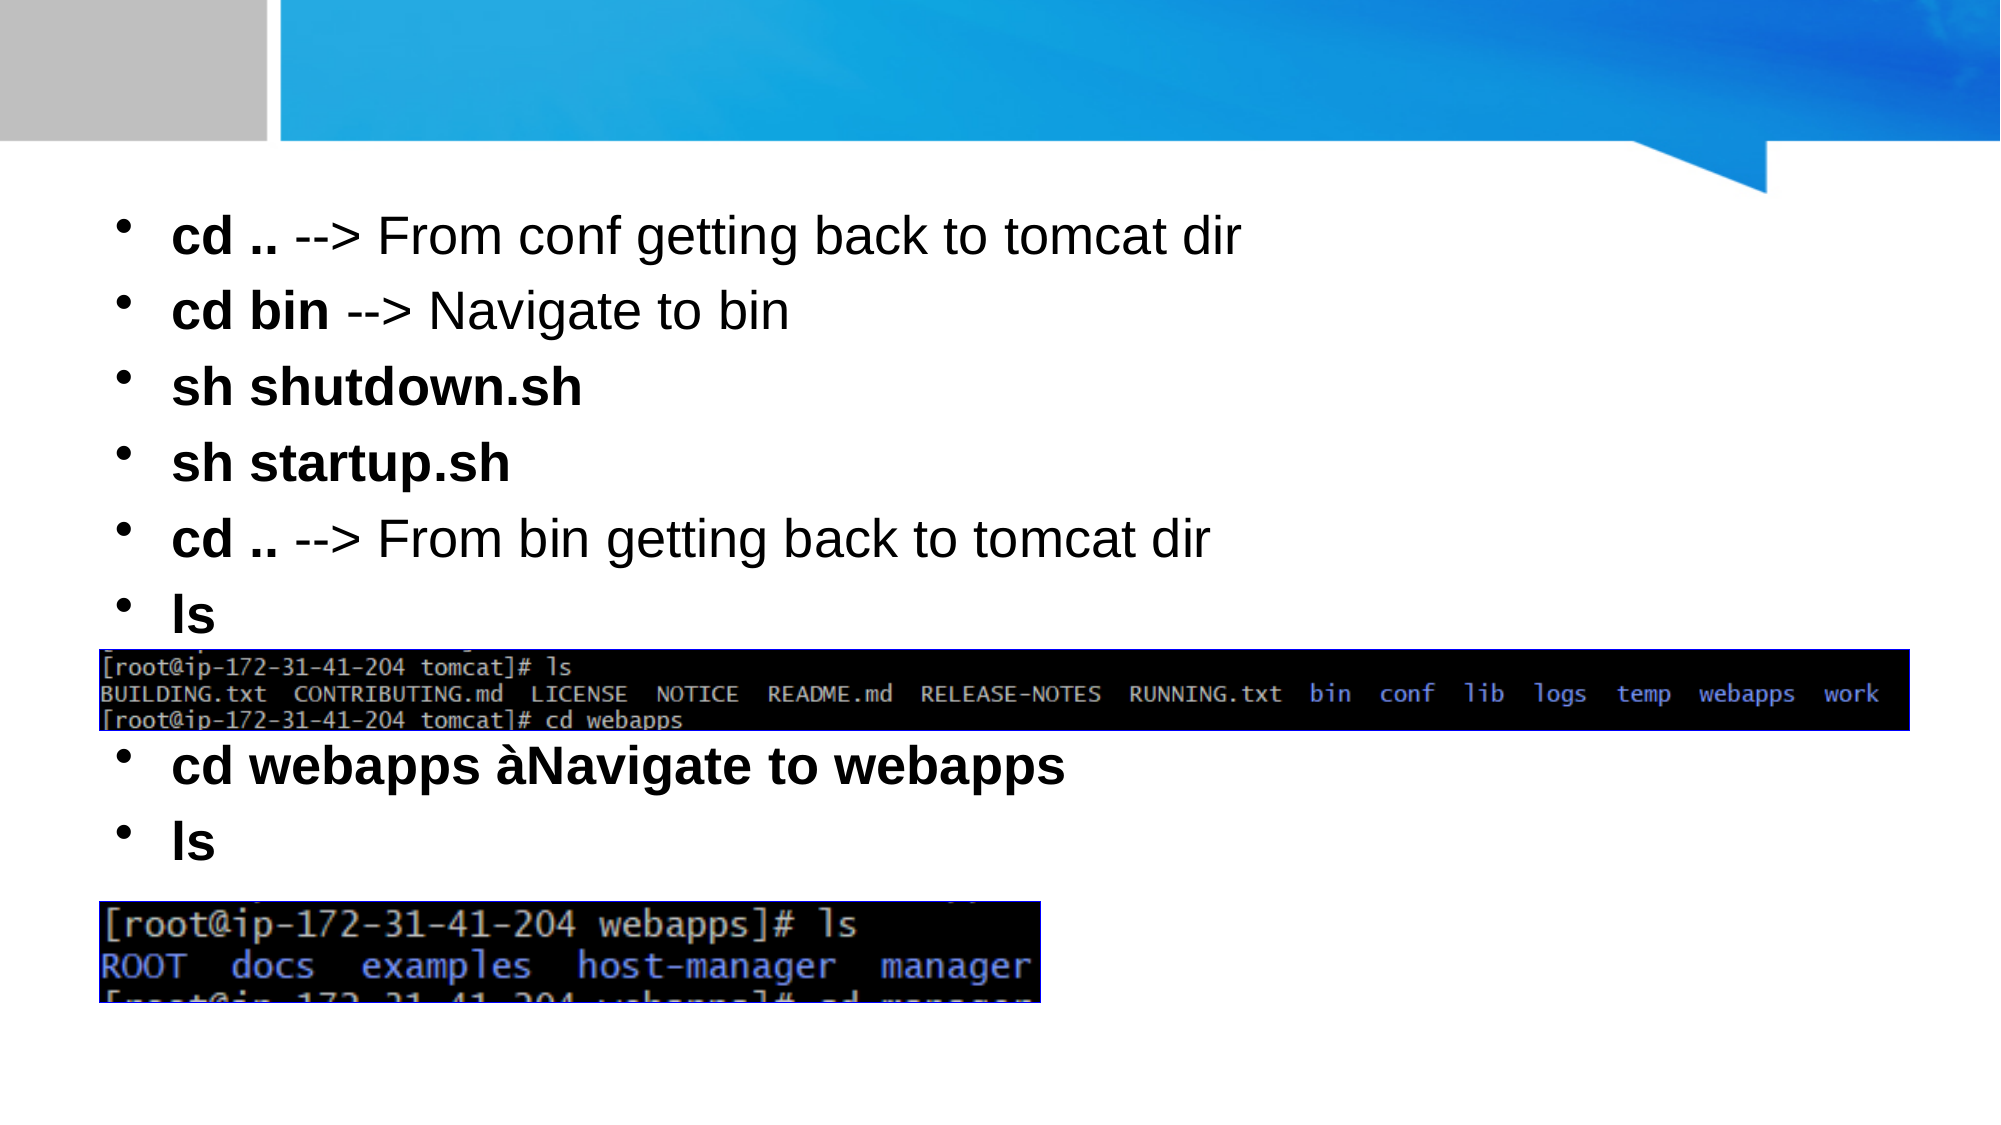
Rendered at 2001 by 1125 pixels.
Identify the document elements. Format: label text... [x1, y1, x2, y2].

list cd .. --> From conf getting back to tomcat dir cd bin --> Navigate to bin sh shutdown.sh sh startup.sh cd .. --> From bin getting back to tomcat dir ls cd webapps àNavigate to webapps ls [99, 192, 1901, 649]
picture [0, 0, 2000, 1125]
list cd .. --> From conf getting back to tomcat dir cd bin --> Navigate to bin sh shutdown.sh sh startup.sh cd .. --> From bin getting back to tomcat dir ls cd webapps àNavigate to webapps ls [99, 731, 1901, 1006]
